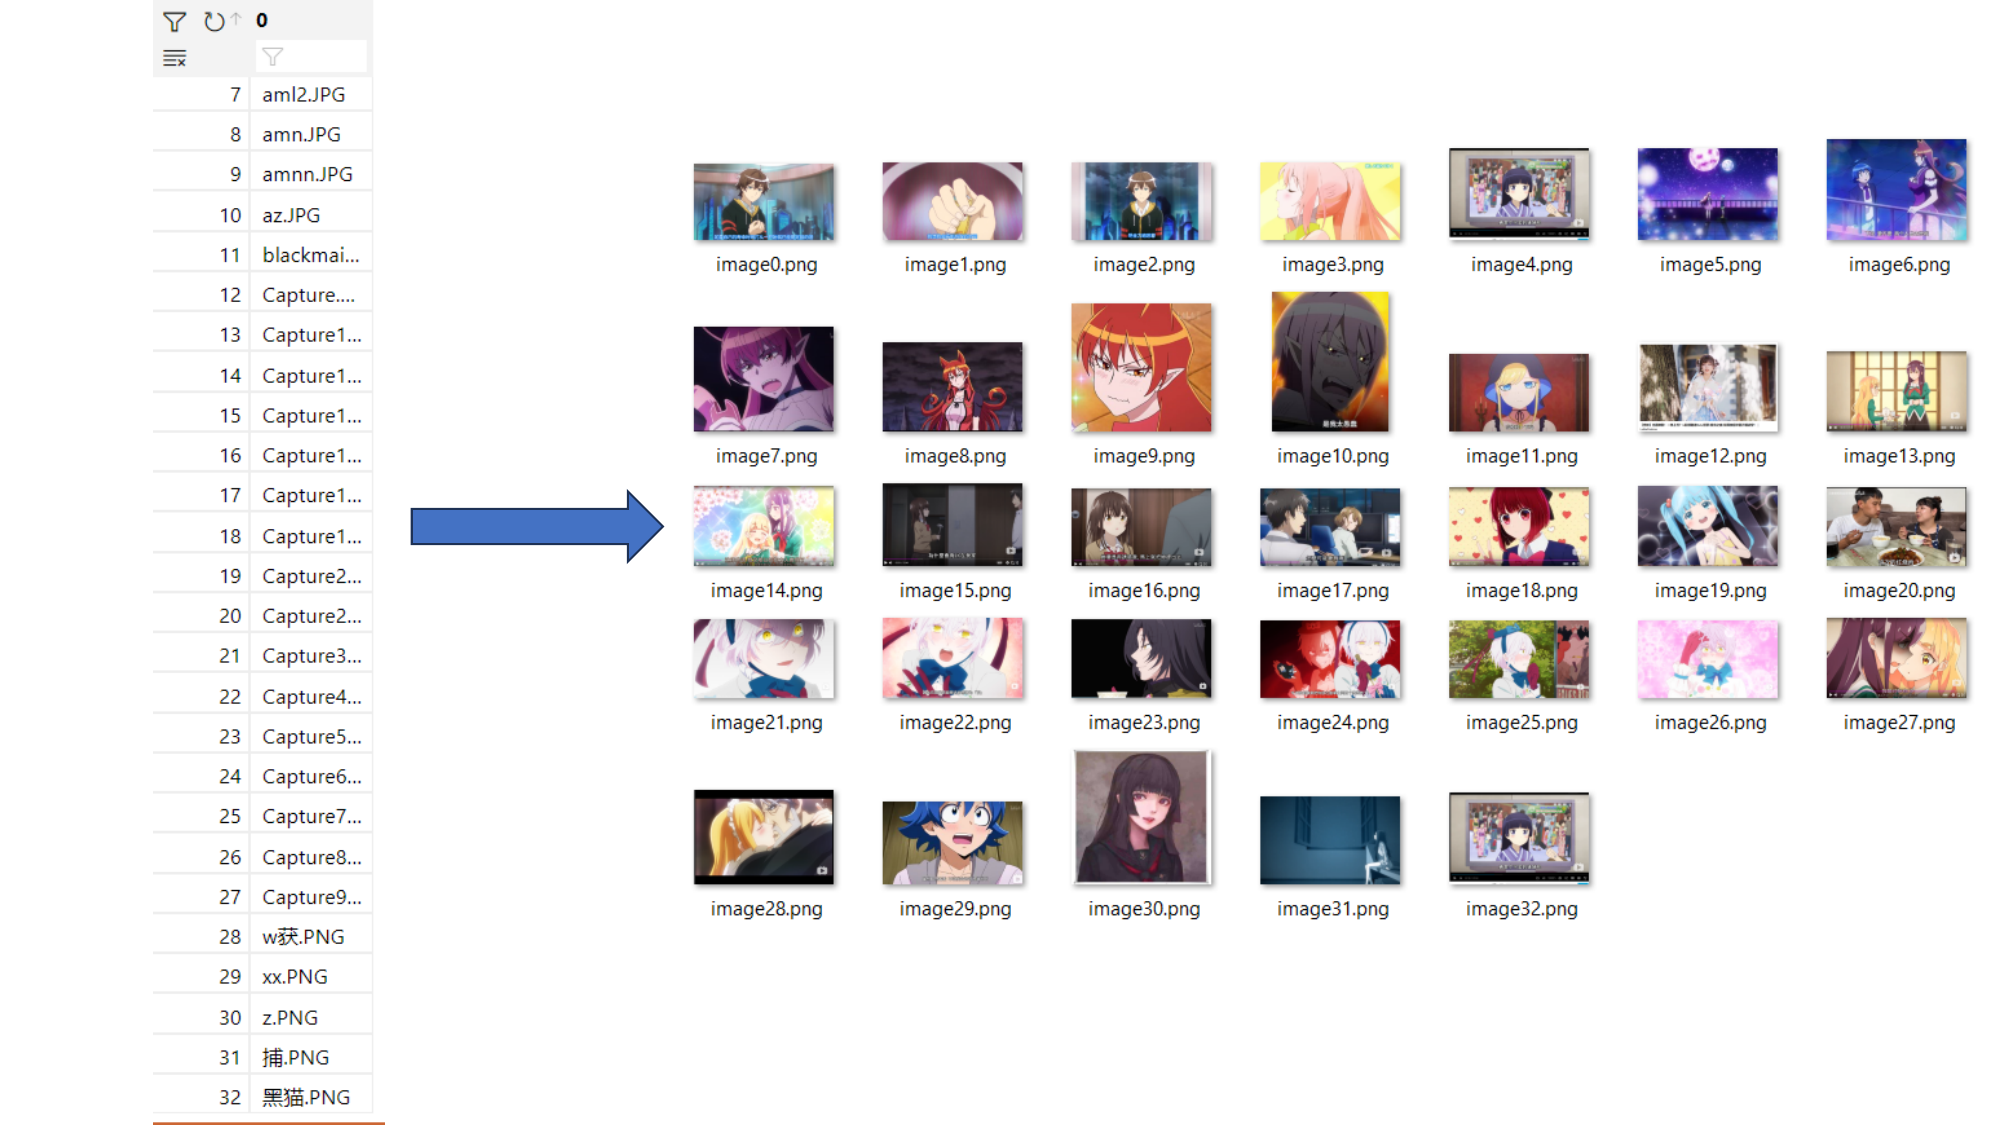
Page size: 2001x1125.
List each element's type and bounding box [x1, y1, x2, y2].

text_box [410, 488, 662, 565]
picture [153, 0, 385, 1125]
picture [662, 124, 1986, 944]
